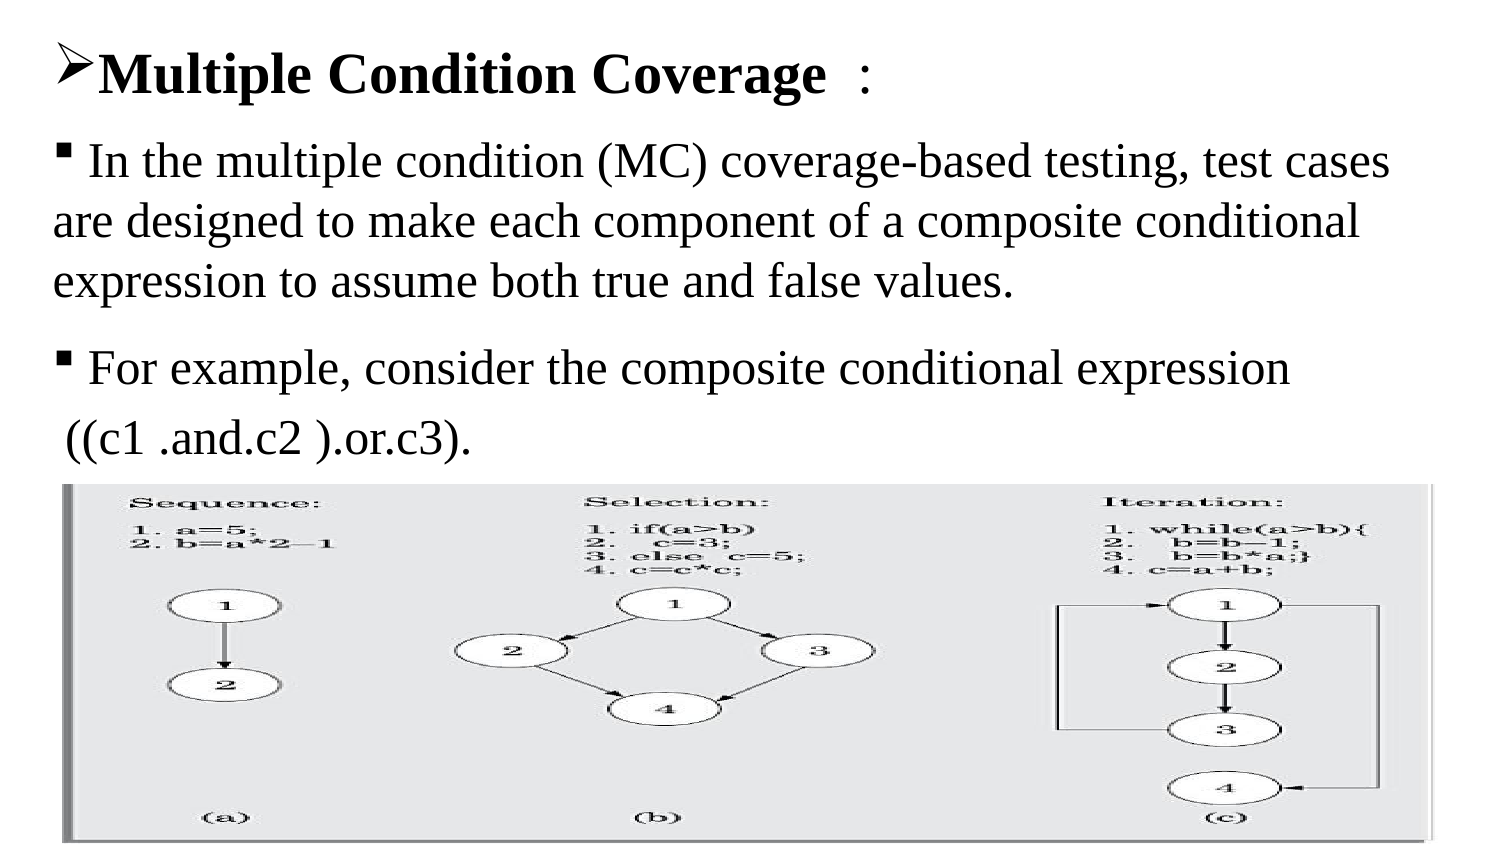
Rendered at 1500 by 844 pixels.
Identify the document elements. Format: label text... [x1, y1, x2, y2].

subtitle Multiple Condition Coverage : In the multiple condition (MC) coverage-based testing, test cases are designed to make each component of a composite conditional expression to assume both true and false values. For example, consider the composite conditional expression ((c1 .and.c2 ).or.c3). [37, 28, 1463, 816]
picture [62, 484, 1438, 844]
